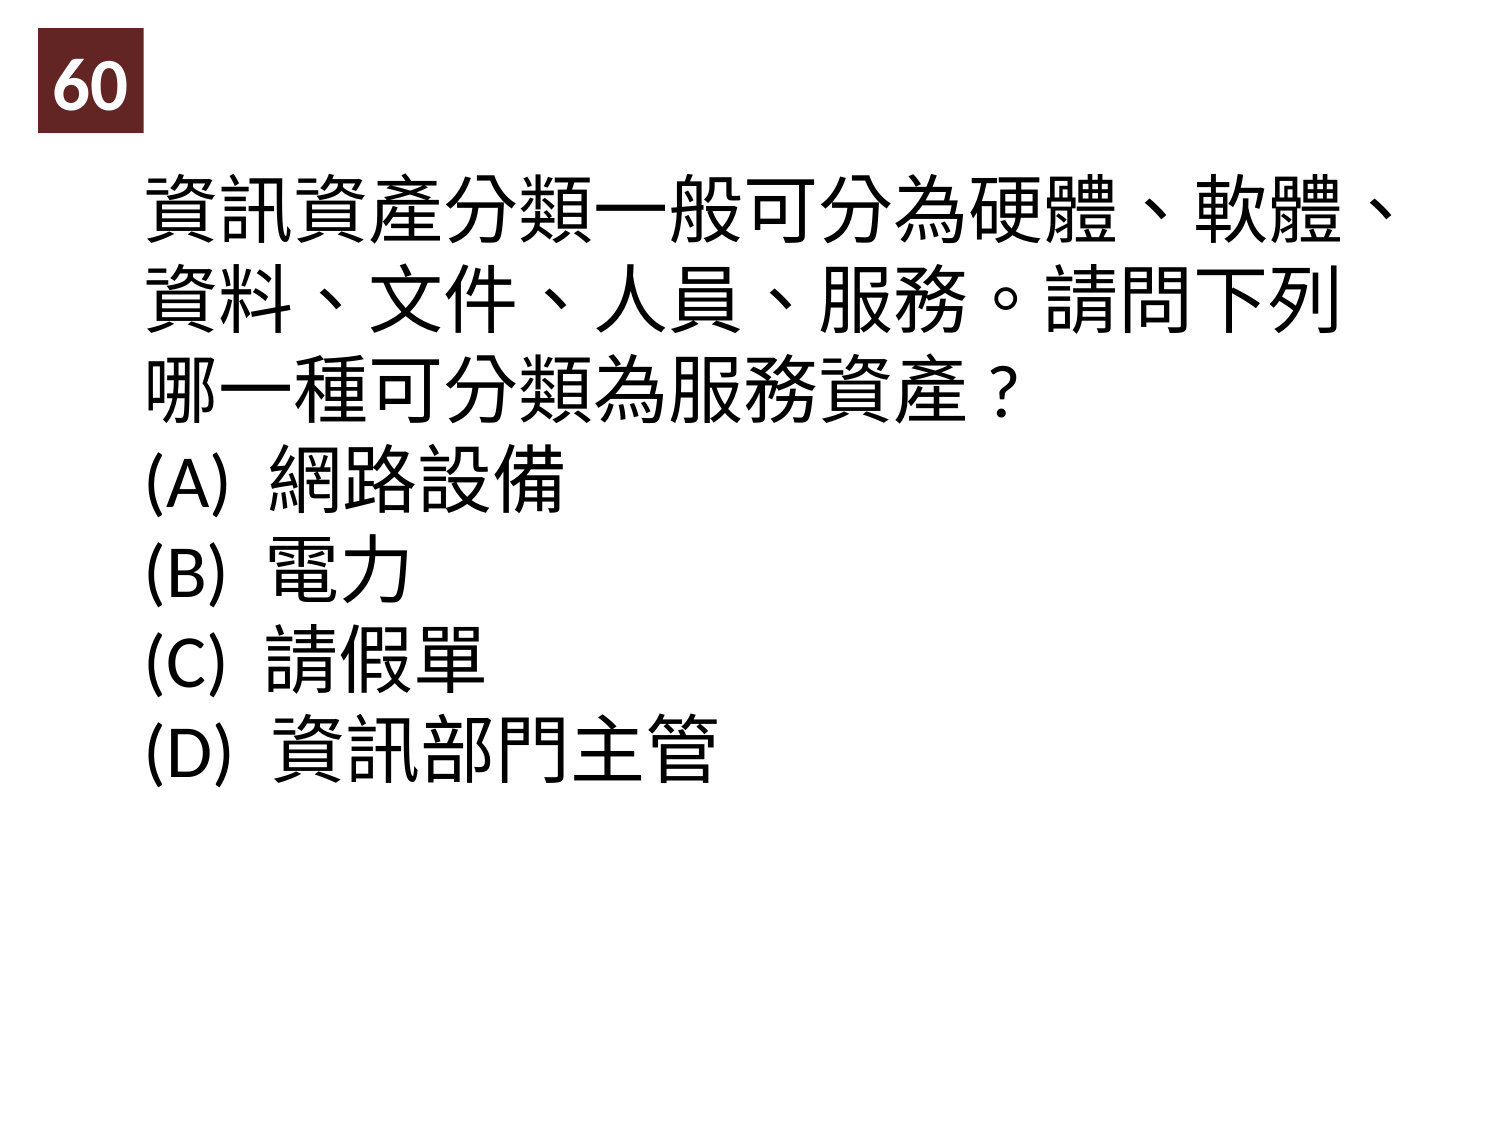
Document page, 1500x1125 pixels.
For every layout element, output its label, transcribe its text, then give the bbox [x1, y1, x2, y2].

text_box 60 [38, 28, 144, 133]
text_box 資訊資產分類一般可分為硬體、軟體、資料、文件、人員、服務。請問下列哪一種可分類為服務資產? (A) 網路設備 (B) 電力 (C) 請假單 (D) 資訊部門主管 [128, 155, 1372, 800]
